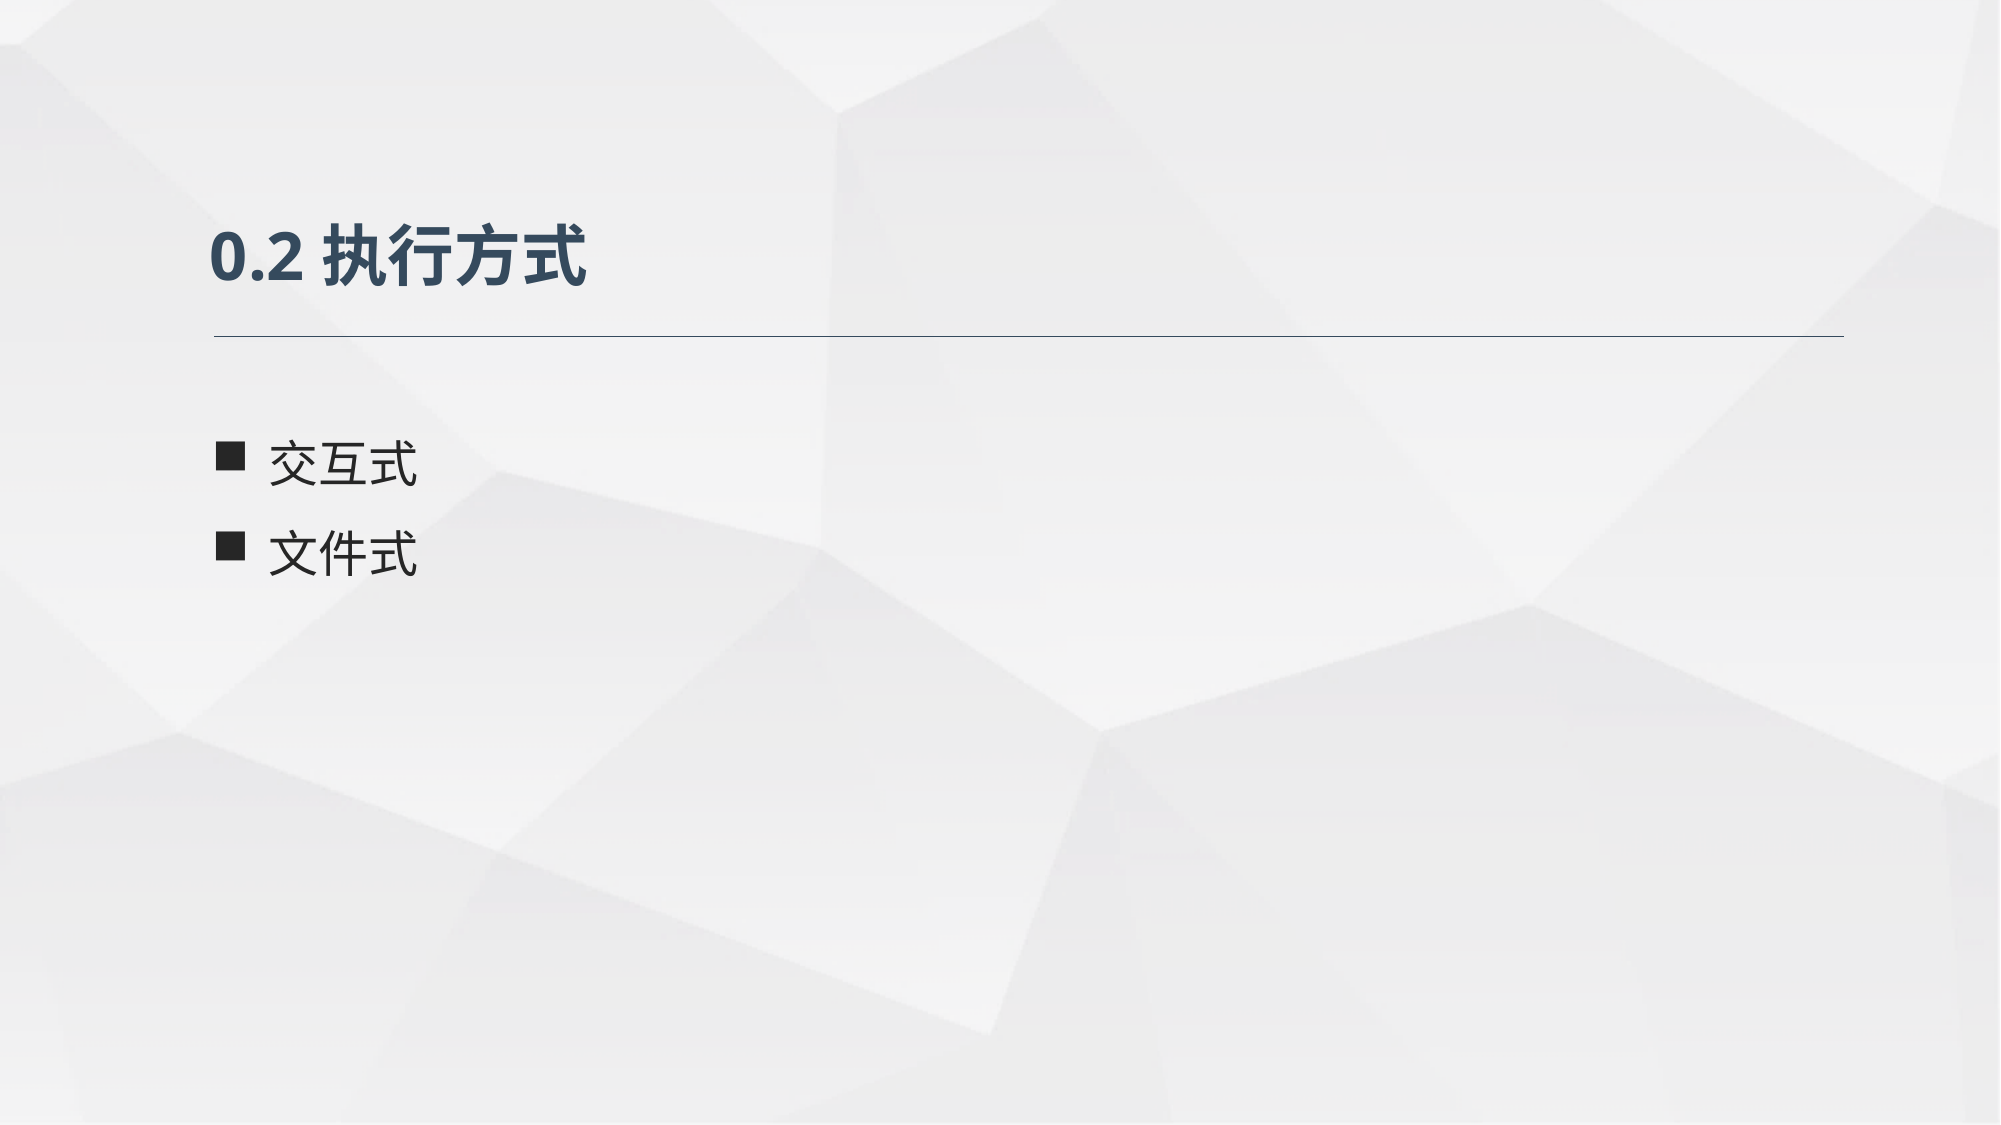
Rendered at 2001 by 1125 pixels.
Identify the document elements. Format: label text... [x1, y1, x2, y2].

picture [0, 0, 2000, 1125]
text_box 0.2执行方式 [189, 198, 1233, 309]
text_box 交互式 文件式 [196, 395, 1844, 591]
